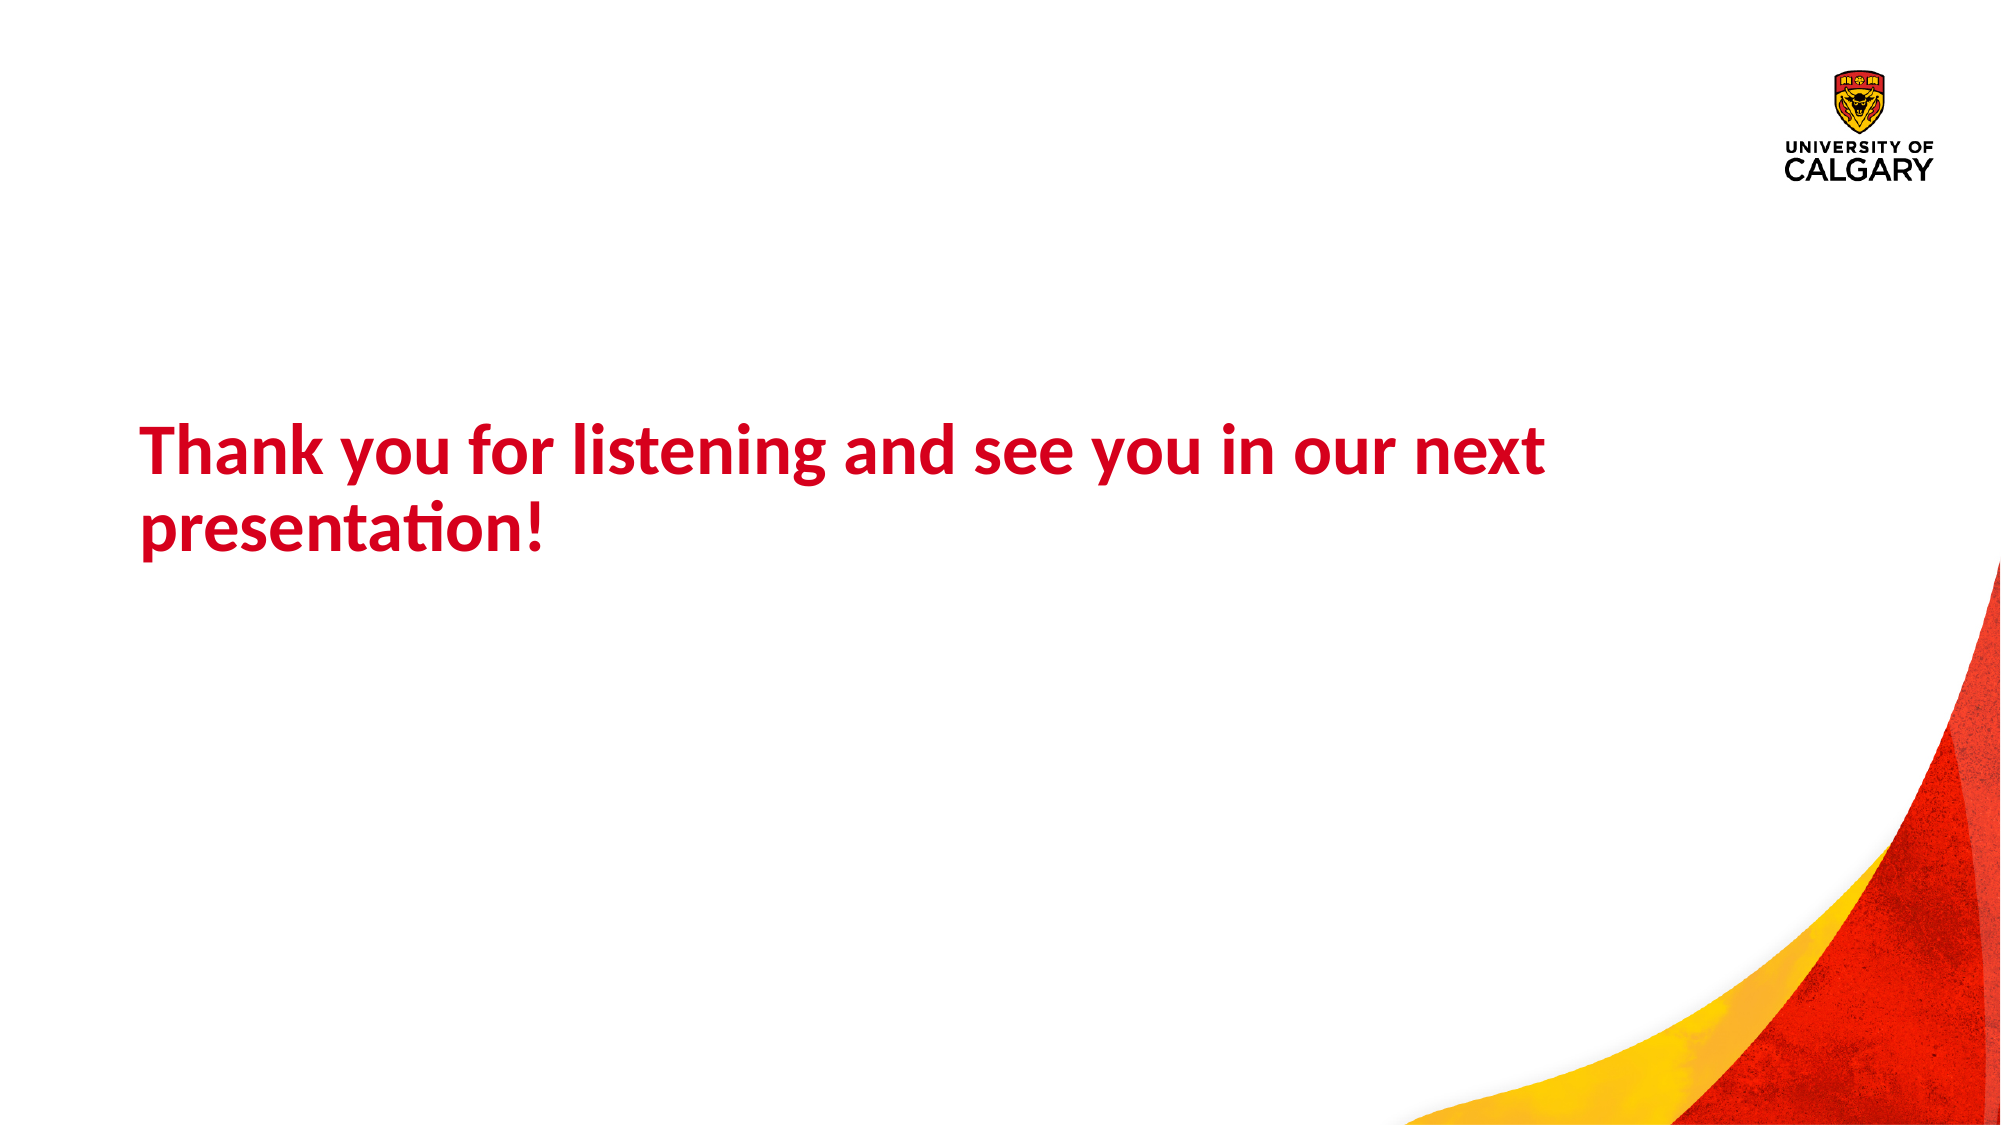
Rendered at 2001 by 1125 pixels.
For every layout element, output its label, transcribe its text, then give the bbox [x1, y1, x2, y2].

title Thank you for listening and see you in our next presentation! [124, 404, 1720, 574]
picture [0, 0, 2001, 1125]
